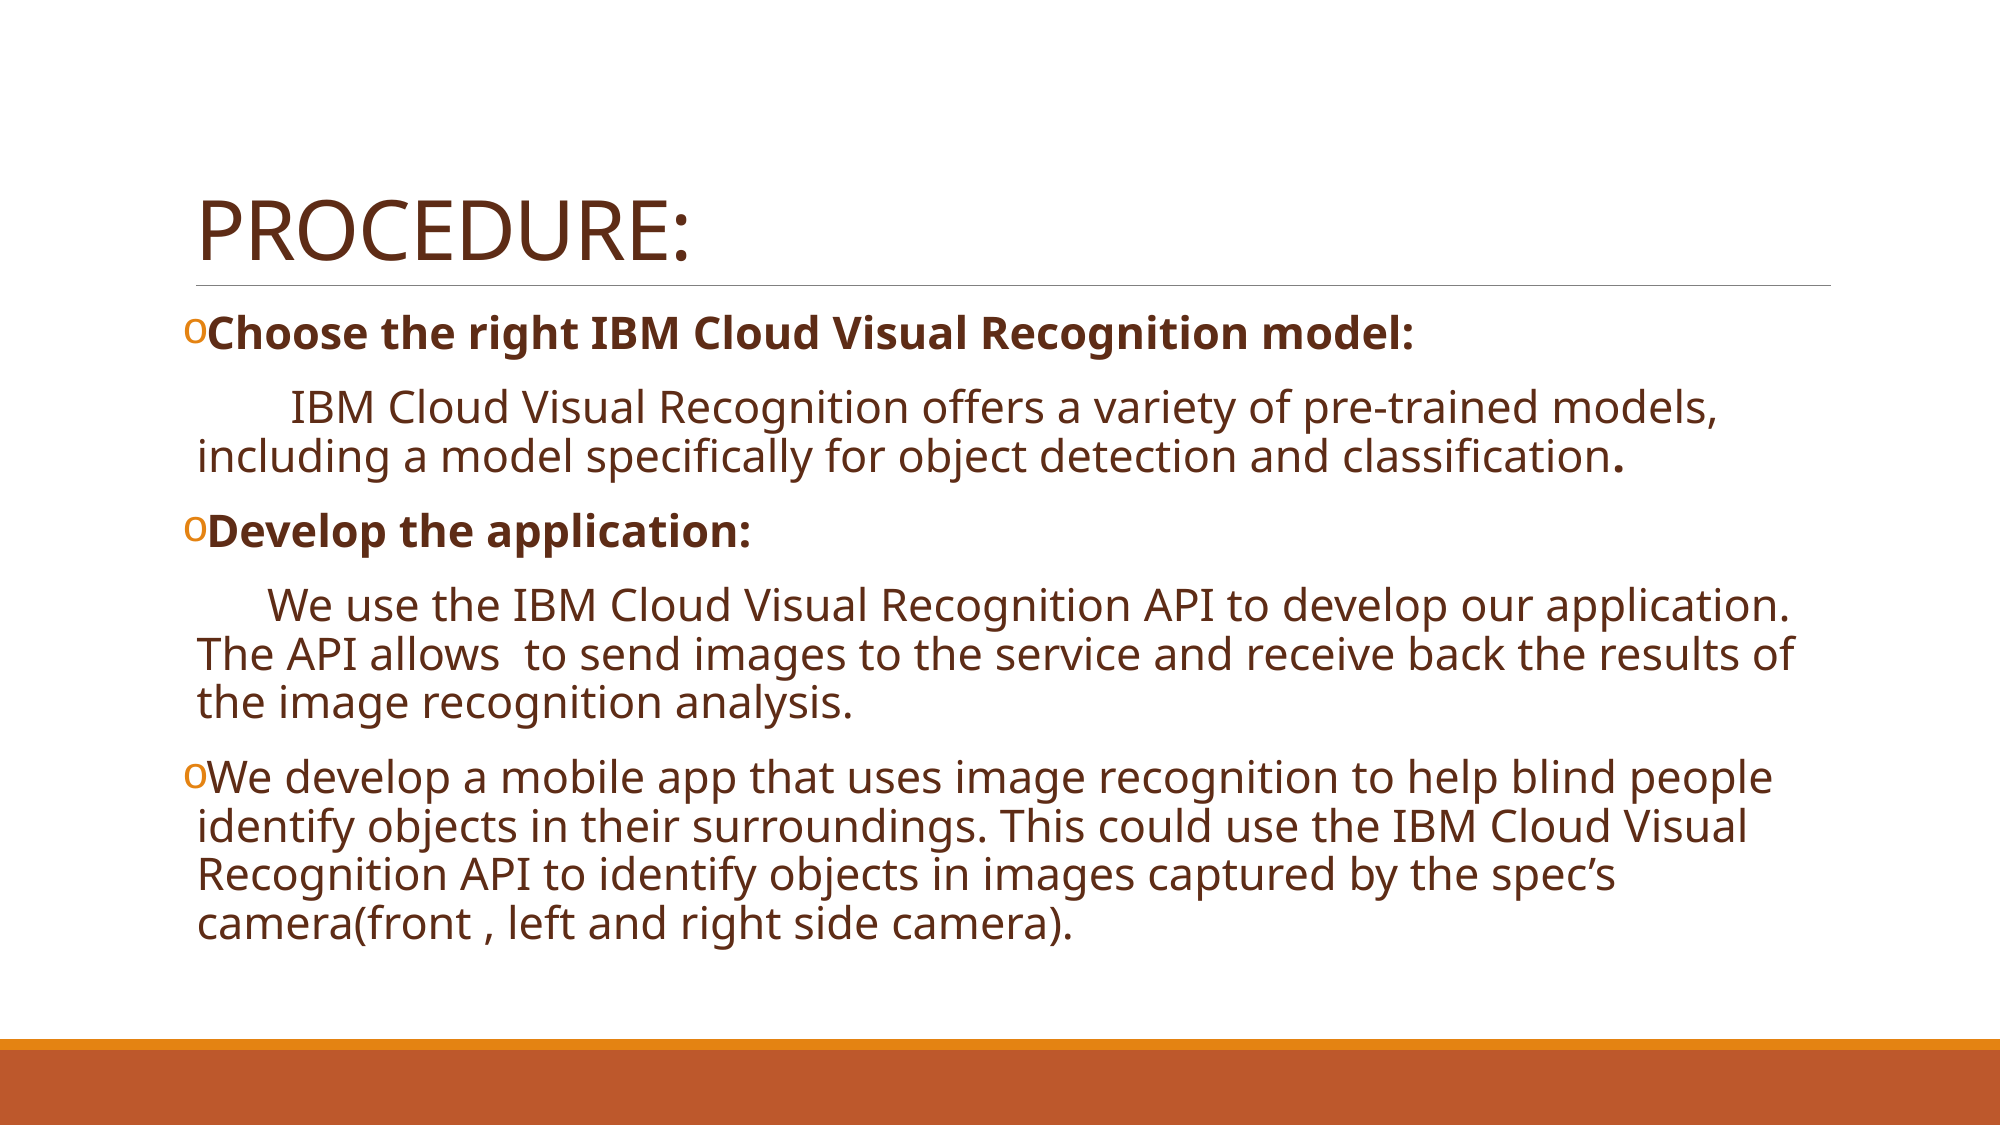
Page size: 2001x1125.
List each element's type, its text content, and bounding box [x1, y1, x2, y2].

list Choose the right IBM Cloud Visual Recognition model: IBM Cloud Visual Recognition offers a variety of pre-trained models, including a model specifically for object detection and classification. Develop the application: We use the IBM Cloud Visual Recognition API to develop our application. The API allows to send images to the service and receive back the results of the image recognition analysis. We develop a mobile app that uses image recognition to help blind people identify objects in their surroundings. This could use the IBM Cloud Visual Recognition API to identify objects in images captured by the spec’s camera(front , left and right side camera). [182, 302, 1830, 963]
title PROCEDURE: [180, 47, 1830, 285]
